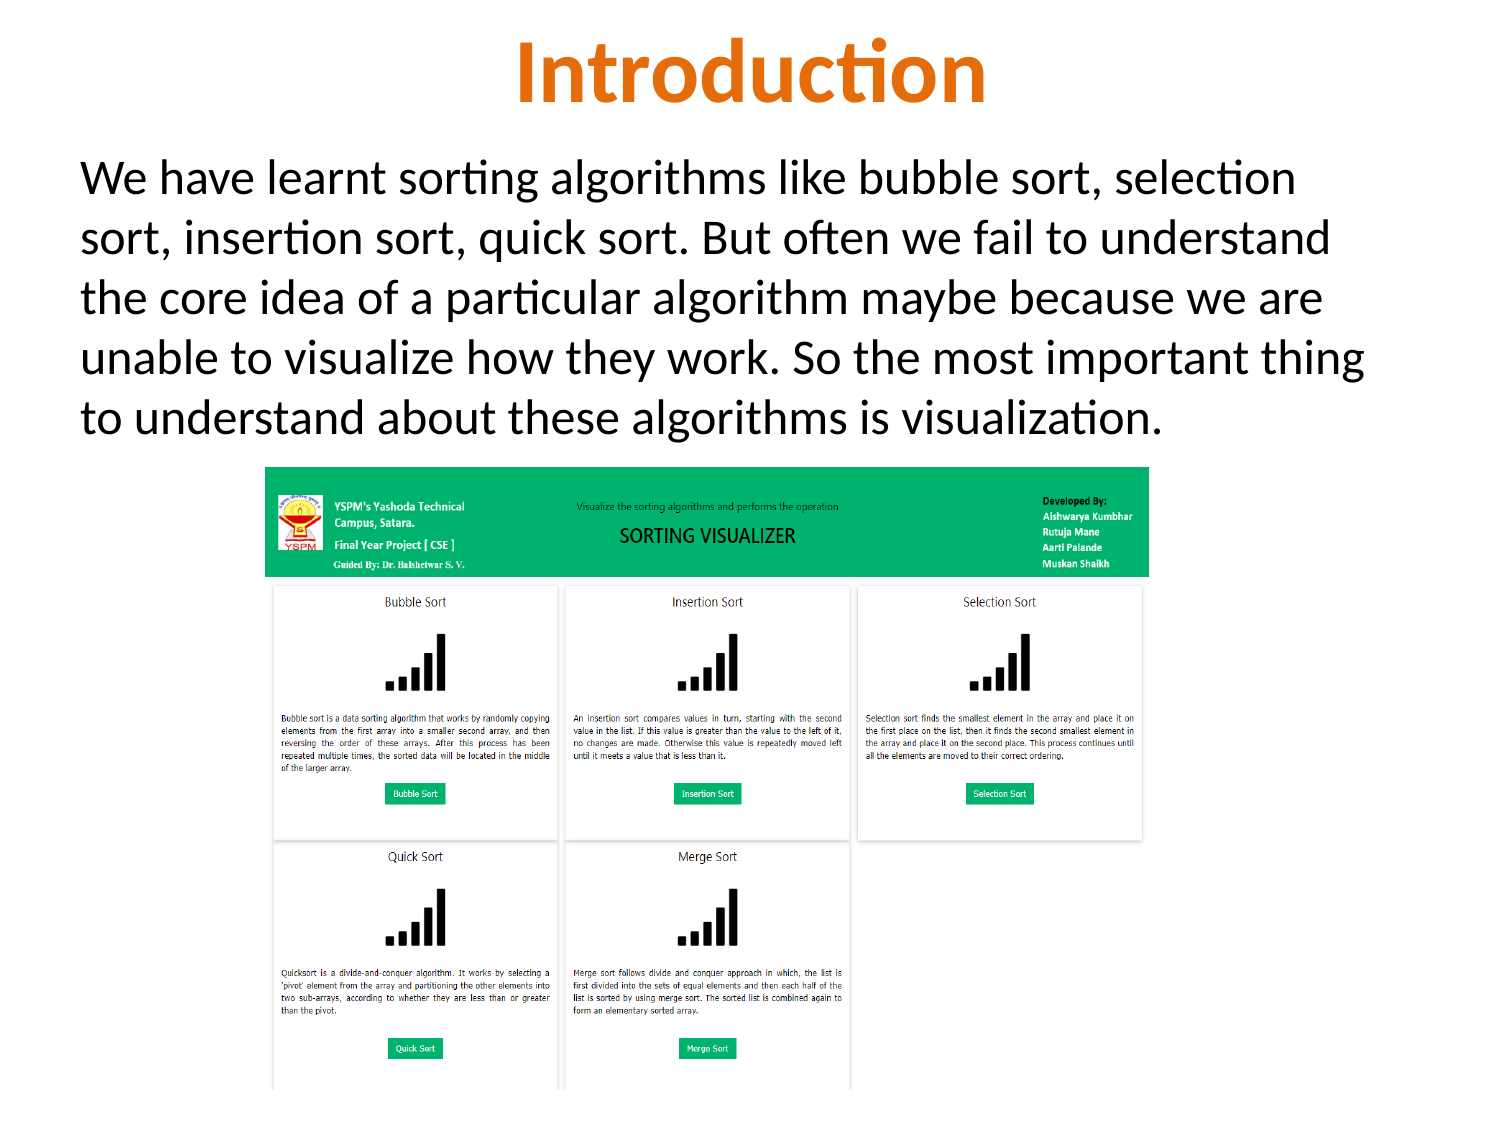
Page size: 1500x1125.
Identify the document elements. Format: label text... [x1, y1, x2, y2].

list We have learnt sorting algorithms like bubble sort, selection sort, insertion sort, quick sort. But often we fail to understand the core idea of a particular algorithm maybe because we are unable to visualize how they work. So the most important thing to understand about these algorithms is visualization. [64, 137, 1415, 1106]
title Introduction [76, 0, 1427, 160]
picture [265, 467, 1149, 1090]
